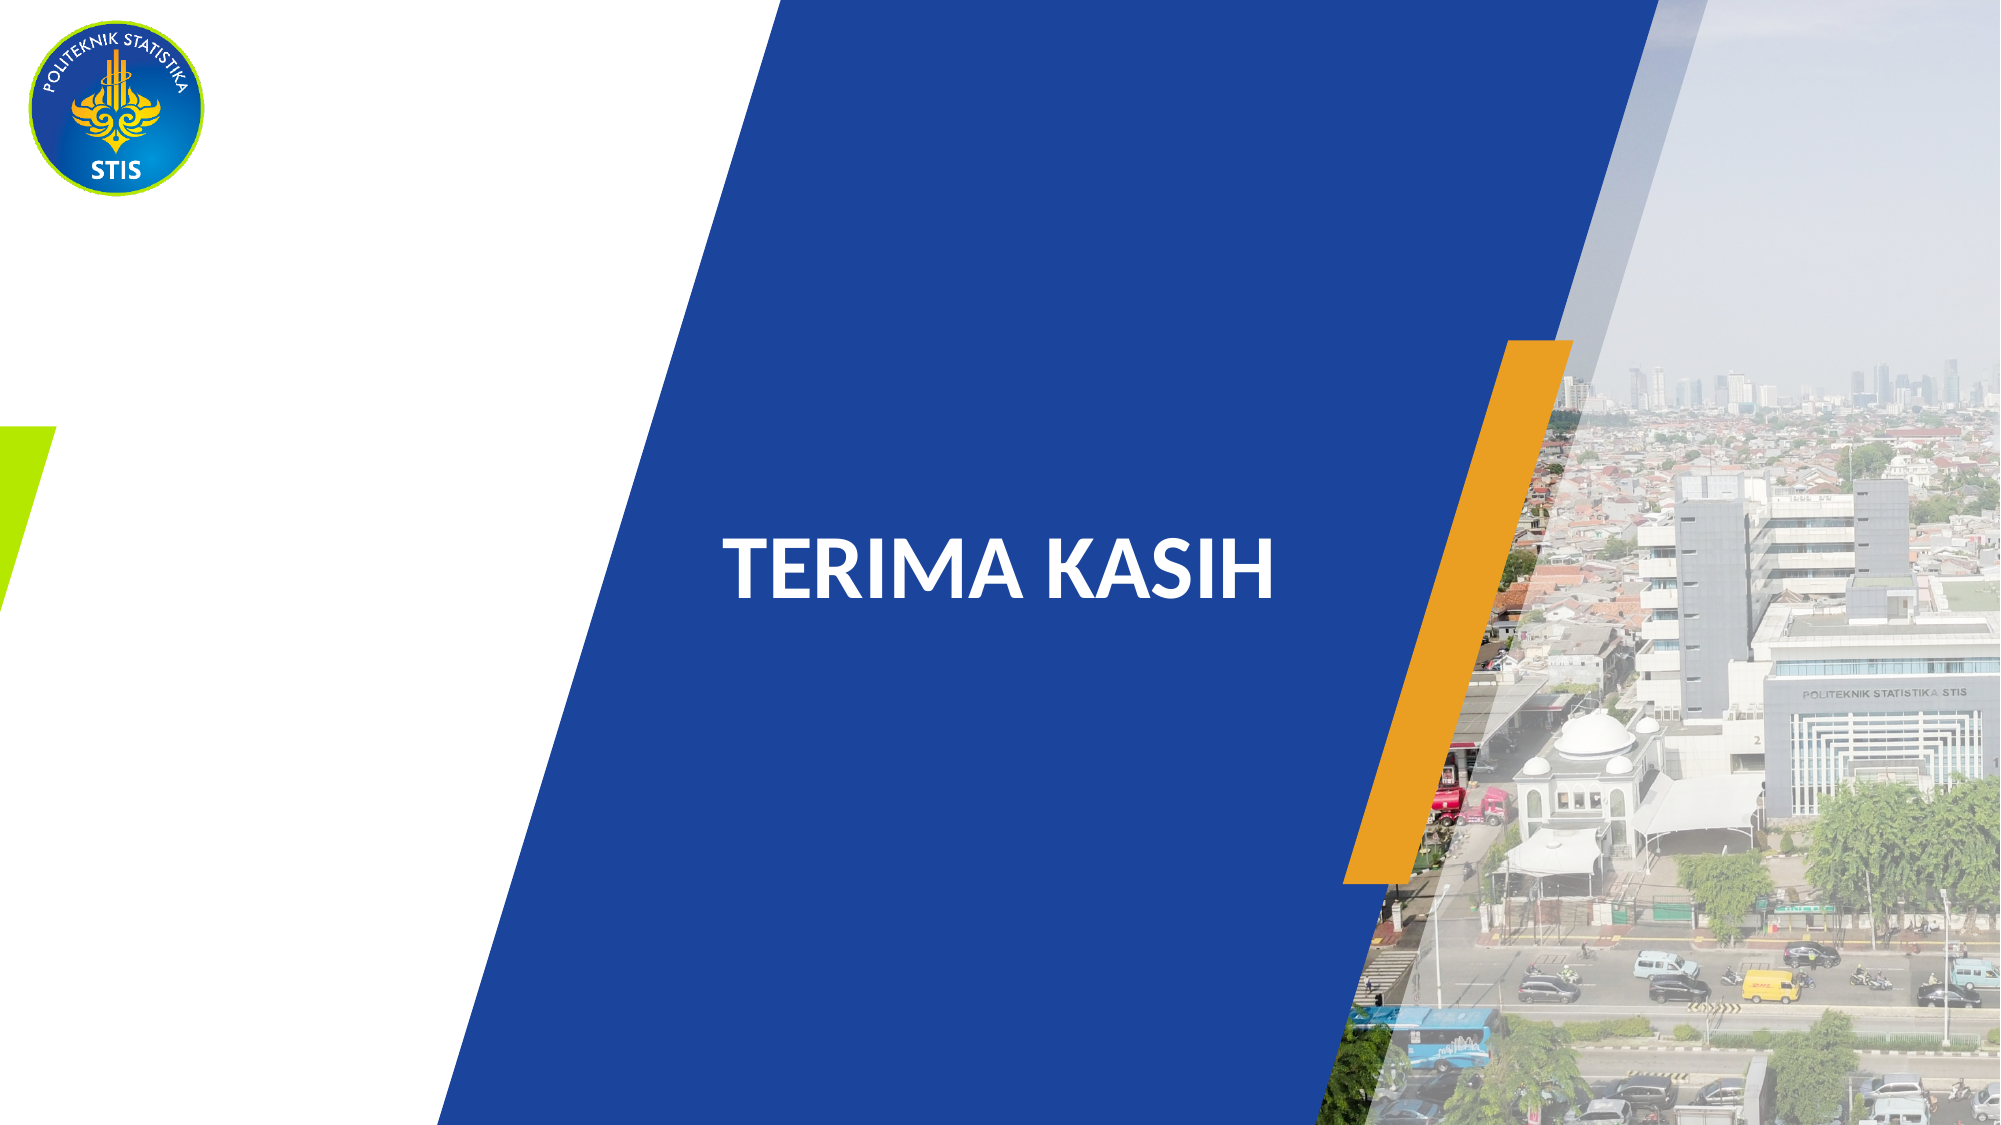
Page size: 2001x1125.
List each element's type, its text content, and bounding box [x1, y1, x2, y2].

text_box [628, 0, 1125, 499]
text_box [0, 426, 57, 613]
text_box TERIMA KASIH [624, 499, 1125, 625]
picture [1125, 0, 2000, 1125]
text_box [437, 513, 1125, 1125]
picture [27, 19, 205, 197]
